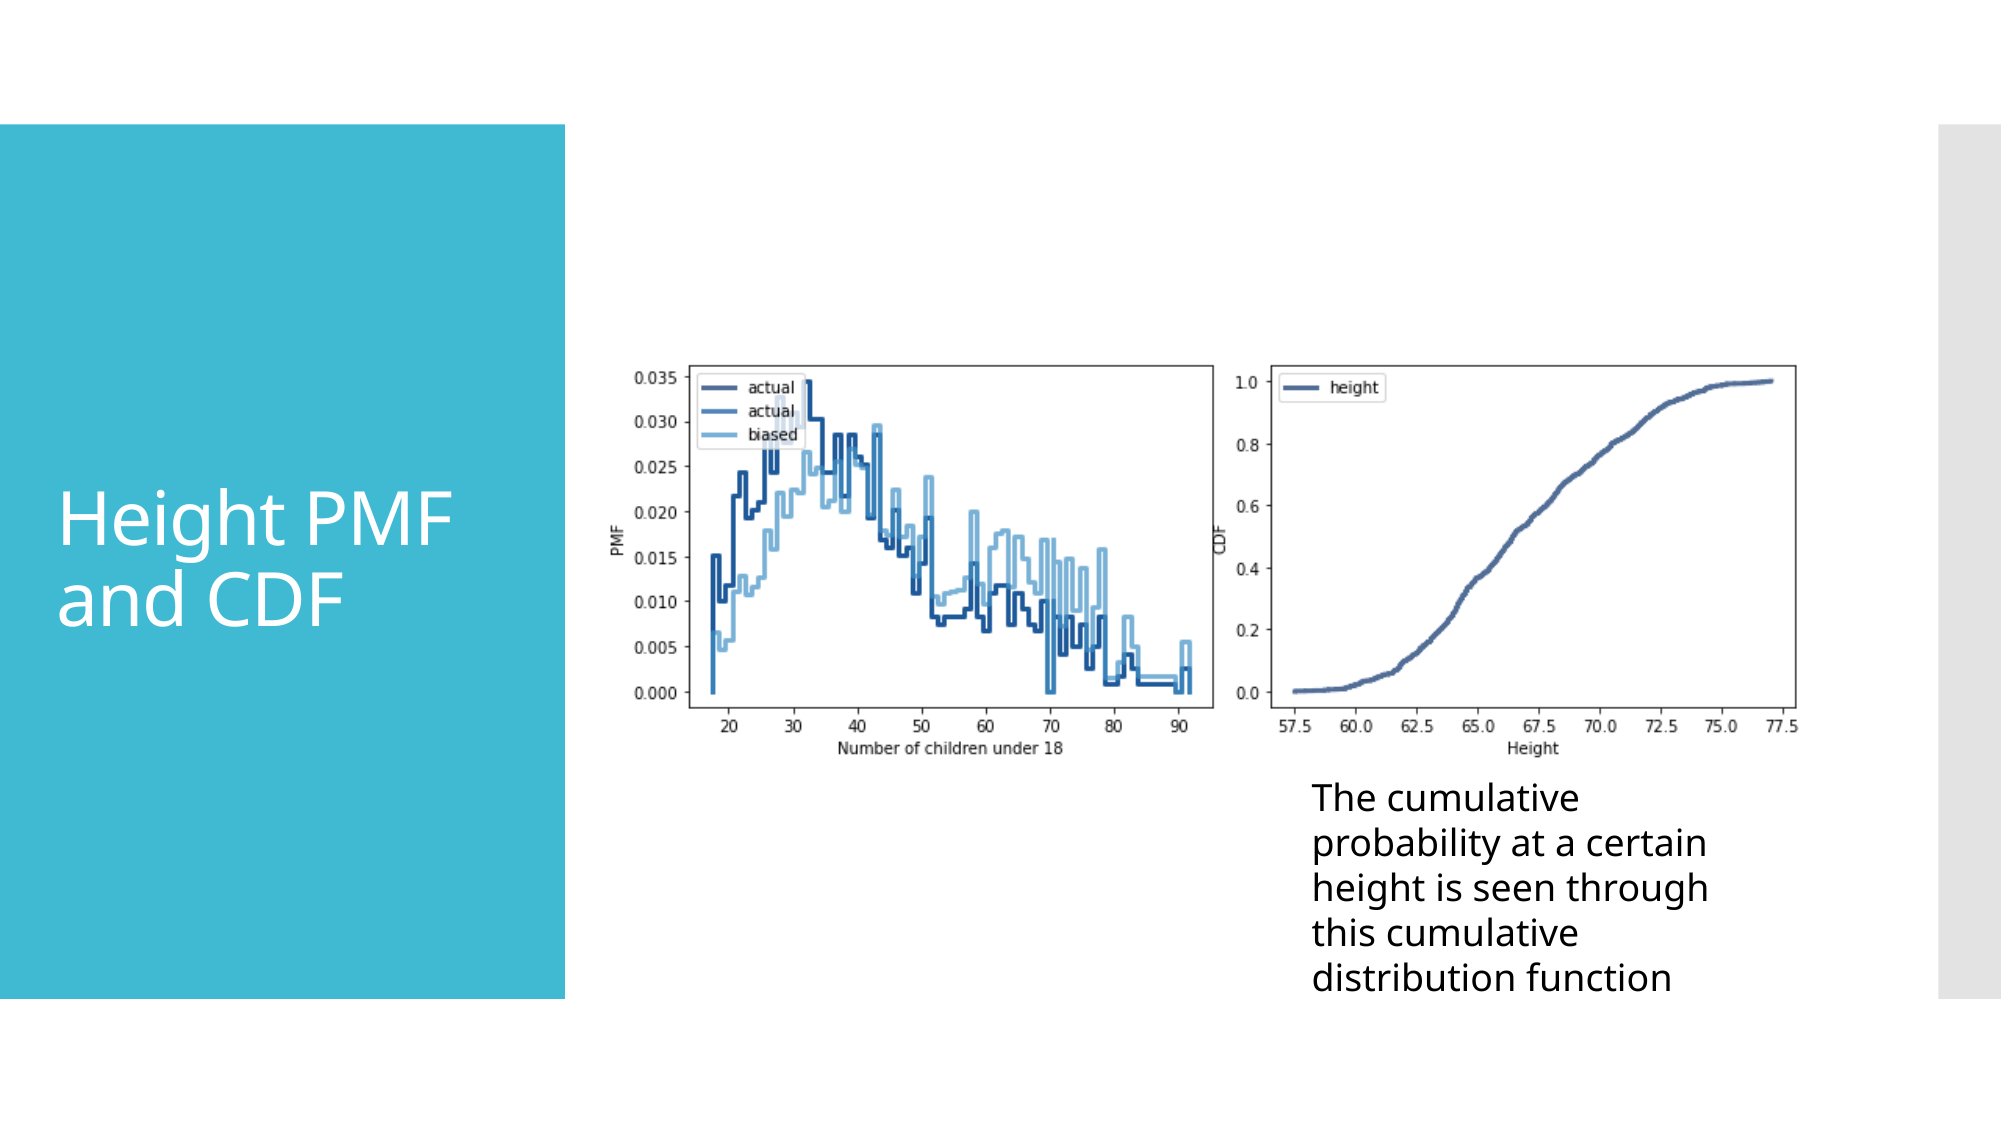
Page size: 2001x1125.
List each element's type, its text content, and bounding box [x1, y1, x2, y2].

text_box The cumulative probability at a certain height is seen through this cumulative distribution function [1296, 767, 1781, 1007]
title Height PMF and CDF [41, 184, 525, 940]
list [1222, 356, 1811, 767]
picture [599, 356, 1222, 767]
